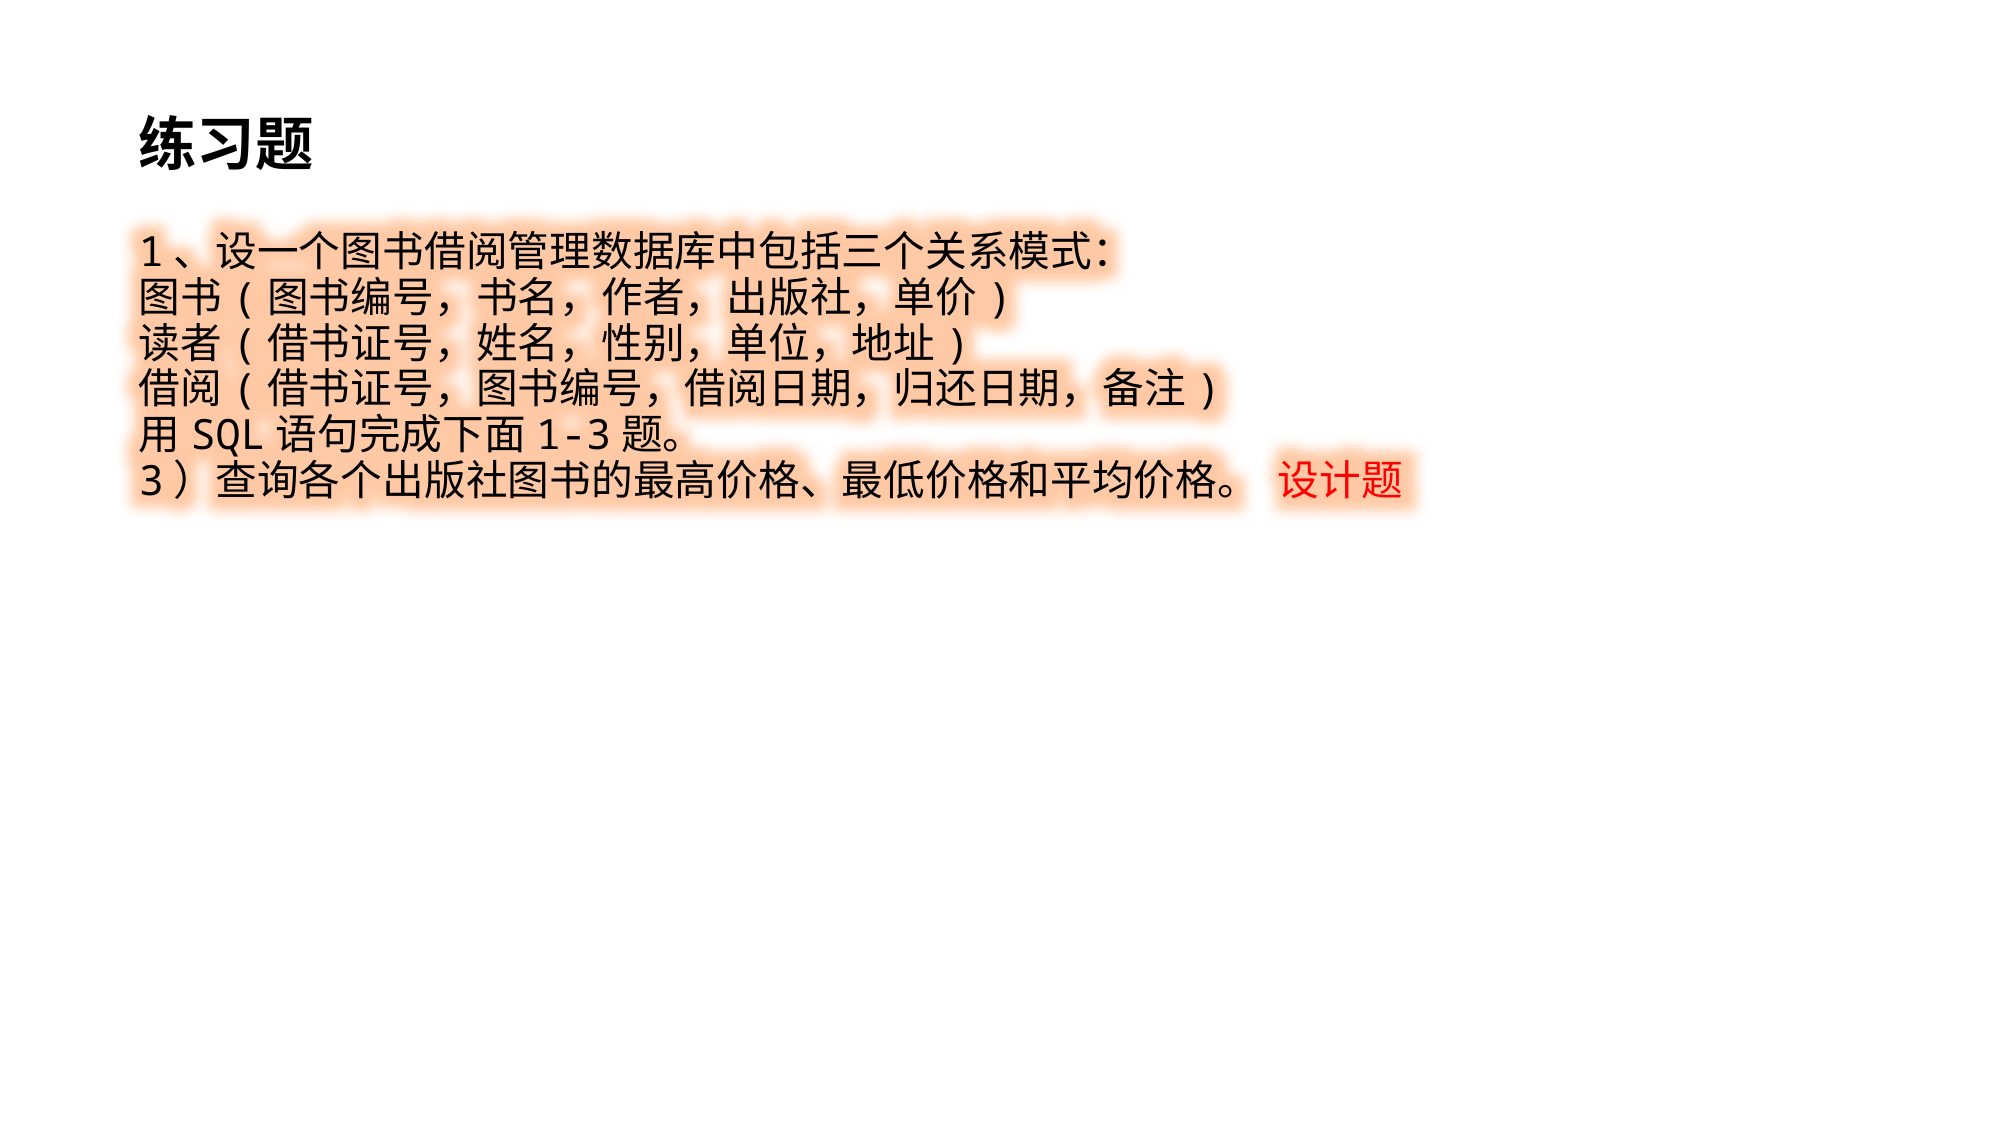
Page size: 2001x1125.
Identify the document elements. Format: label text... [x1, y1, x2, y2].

text_box 练习题 [120, 97, 1568, 187]
text_box 示例2：在数据库mysql_test的表customers中获取一个数据结果集，要求该结果集中包含每个相同地址的男性客户人数、女性客户人数、总人数以及客户的总人数。 [117, 216, 1843, 1051]
text_box 1、设一个图书借阅管理数据库中包括三个关系模式： 图书(图书编号，书名，作者，出版社，单价) 读者(借书证号，姓名，性别，单位，地址) 借阅(借书证号，图书编号，借阅日期，归还日期，备注) 用SQL语句完成下面1-3题。 3）查询各个出版社图书的最高价格、最低价格和平均价格。 设计题 [120, 219, 1839, 1047]
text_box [113, 212, 1847, 1055]
